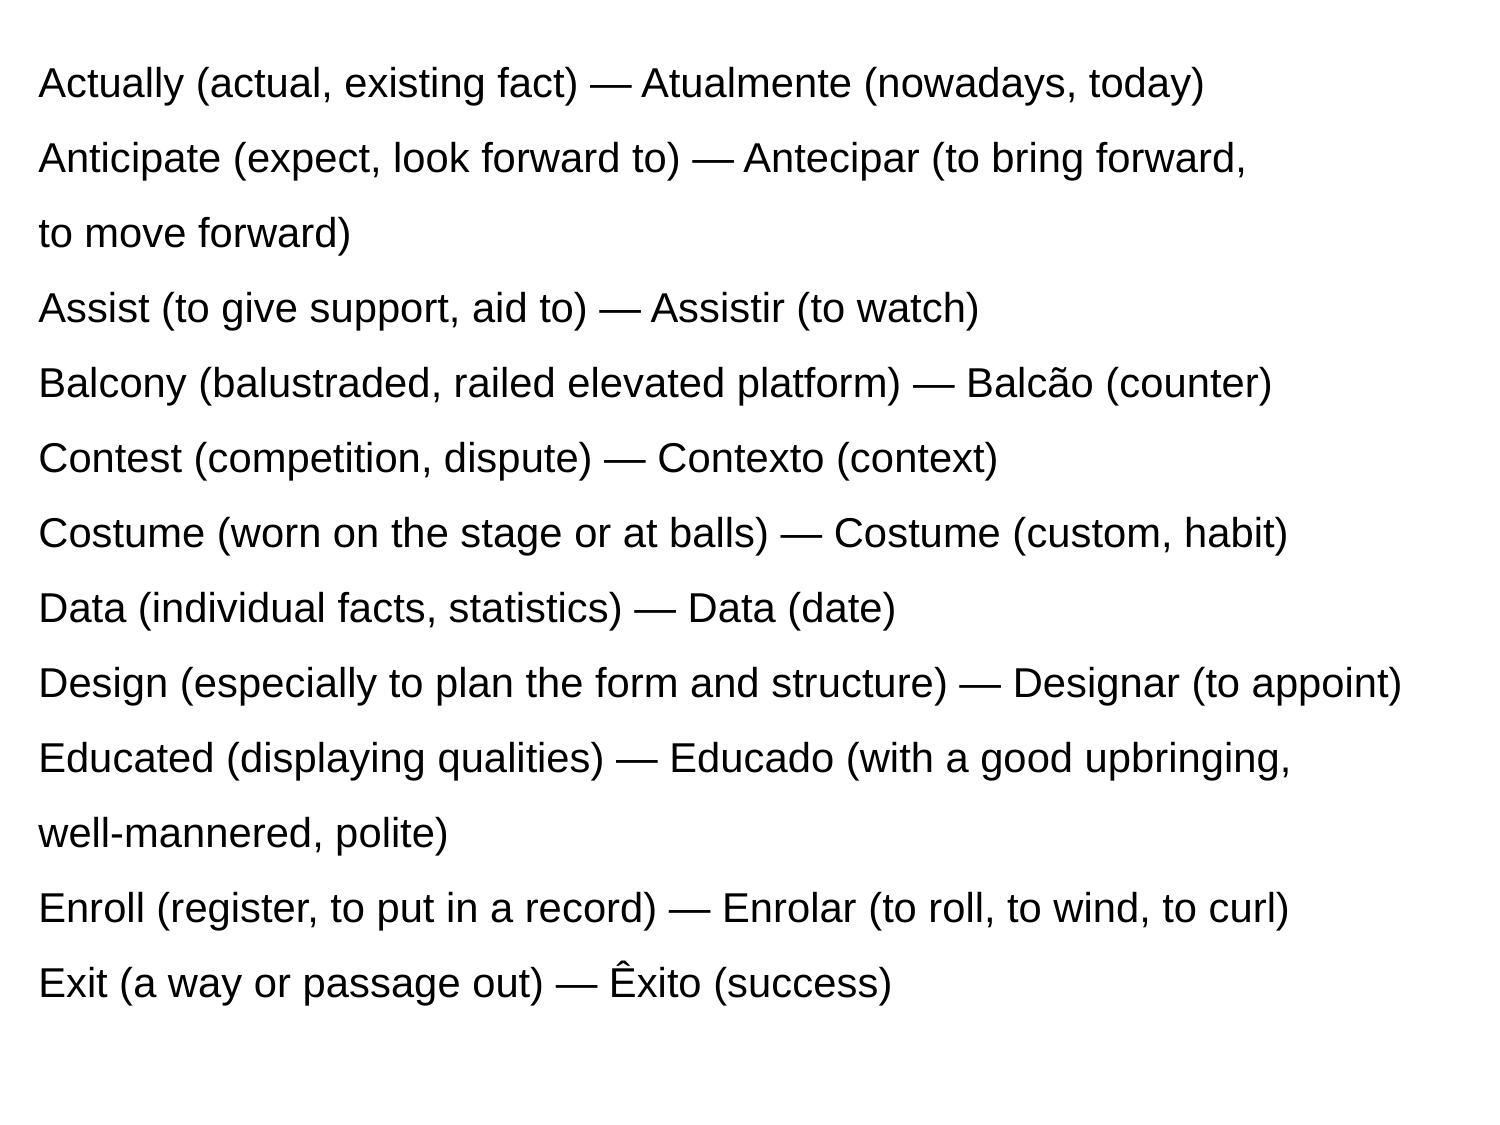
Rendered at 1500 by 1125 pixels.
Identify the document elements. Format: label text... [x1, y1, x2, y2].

text_box Actually (actual, existing fact) — Atualmente (nowadays, today) Anticipate (expect, look forward to) — Antecipar (to bring forward, to move forward) Assist (to give support, aid to) — Assistir (to watch) Balcony (balustraded, railed elevated platform) — Balcão (counter) Contest (competition, dispute) — Contexto (context) Costume (worn on the stage or at balls) — Costume (custom, habit) Data (individual facts, statistics) — Data (date) Design (especially to plan the form and structure) — Designar (to appoint) Educated (displaying qualities) — Educado (with a good upbringing, well-mannered, polite) Enroll (register, to put in a record) — Enrolar (to roll, to wind, to curl) Exit (a way or passage out) — Êxito (success) [23, 23, 1465, 1125]
